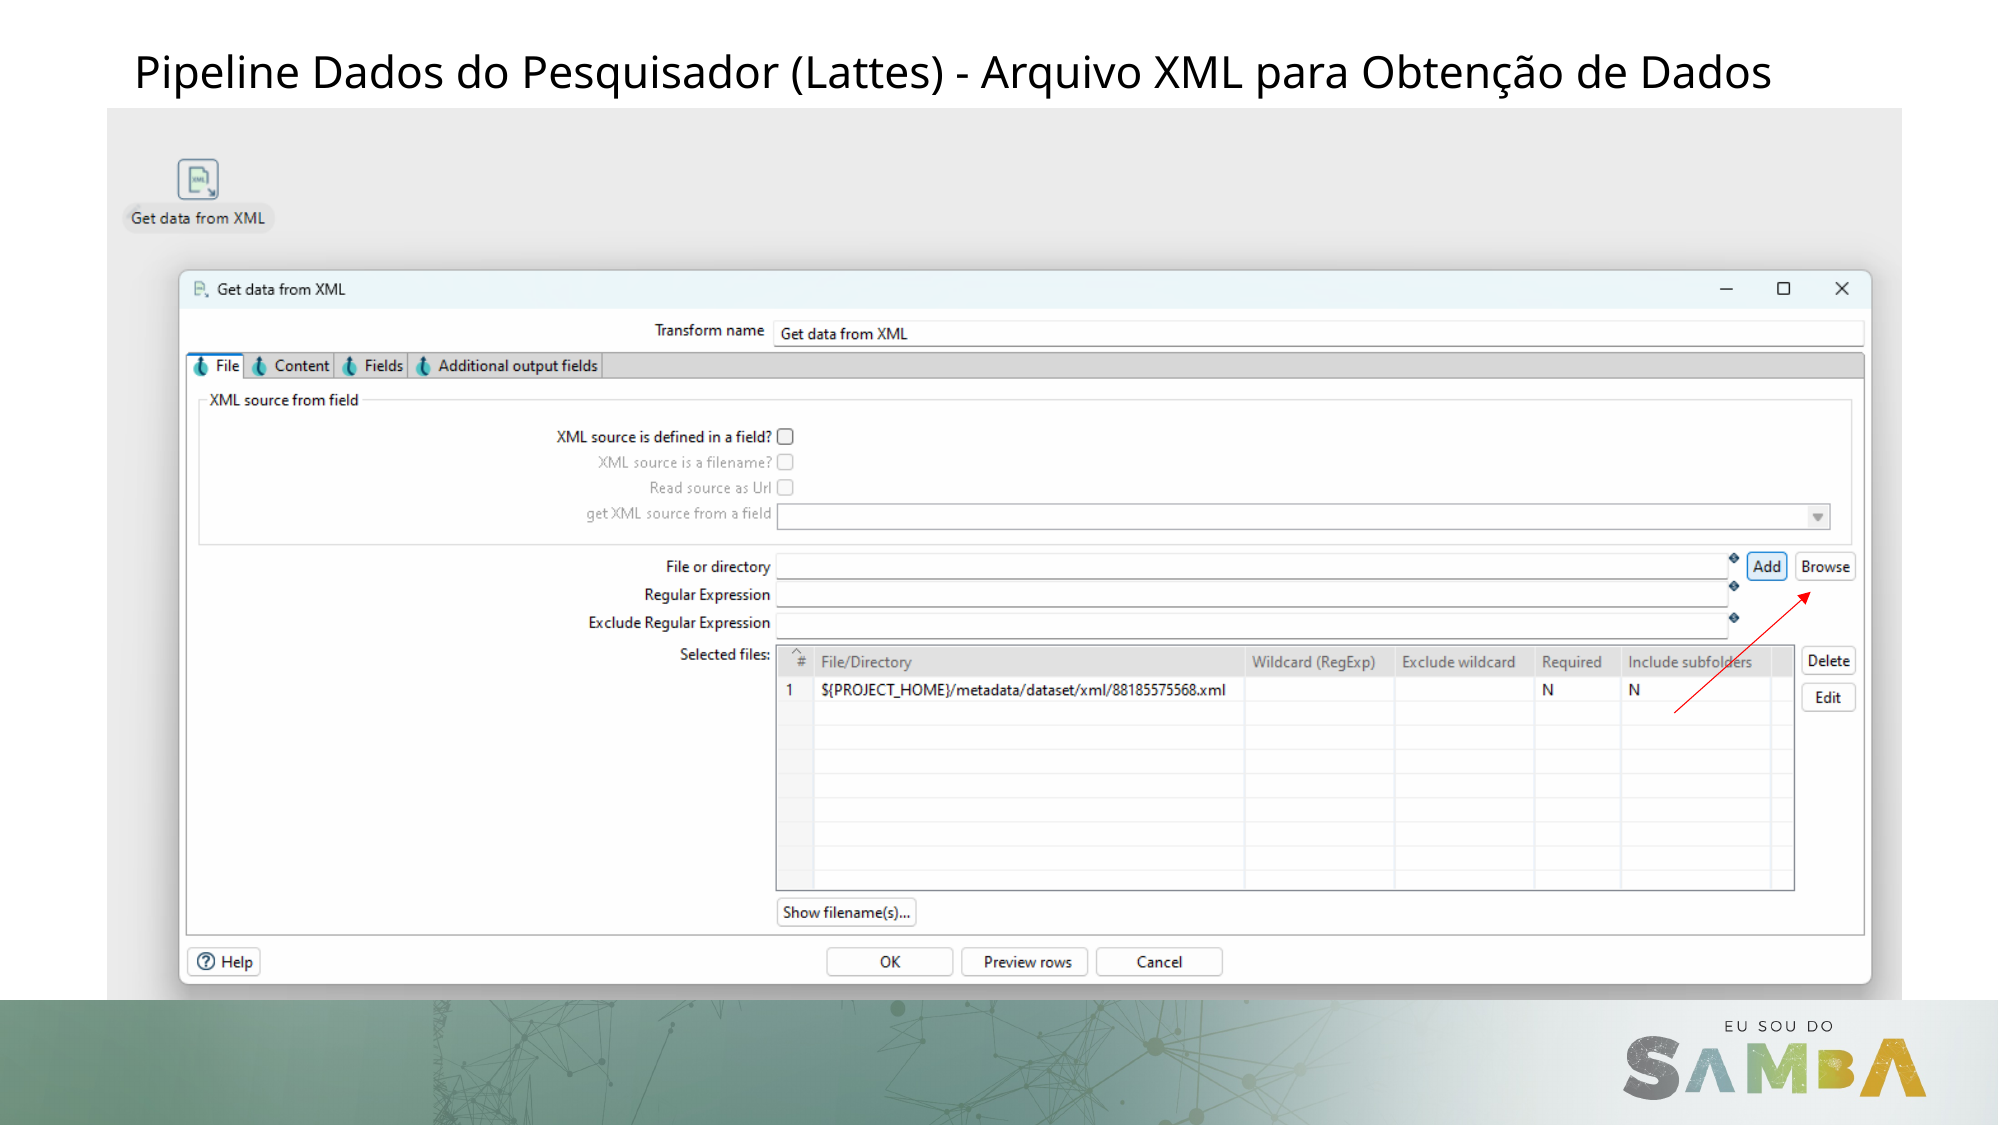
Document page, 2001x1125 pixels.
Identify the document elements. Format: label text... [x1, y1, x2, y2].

picture [0, 108, 2000, 1125]
title Pipeline Dados do Pesquisador (Lattes) - Arquivo XML para Obtenção de Dados [107, 19, 1833, 108]
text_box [1674, 591, 1811, 713]
